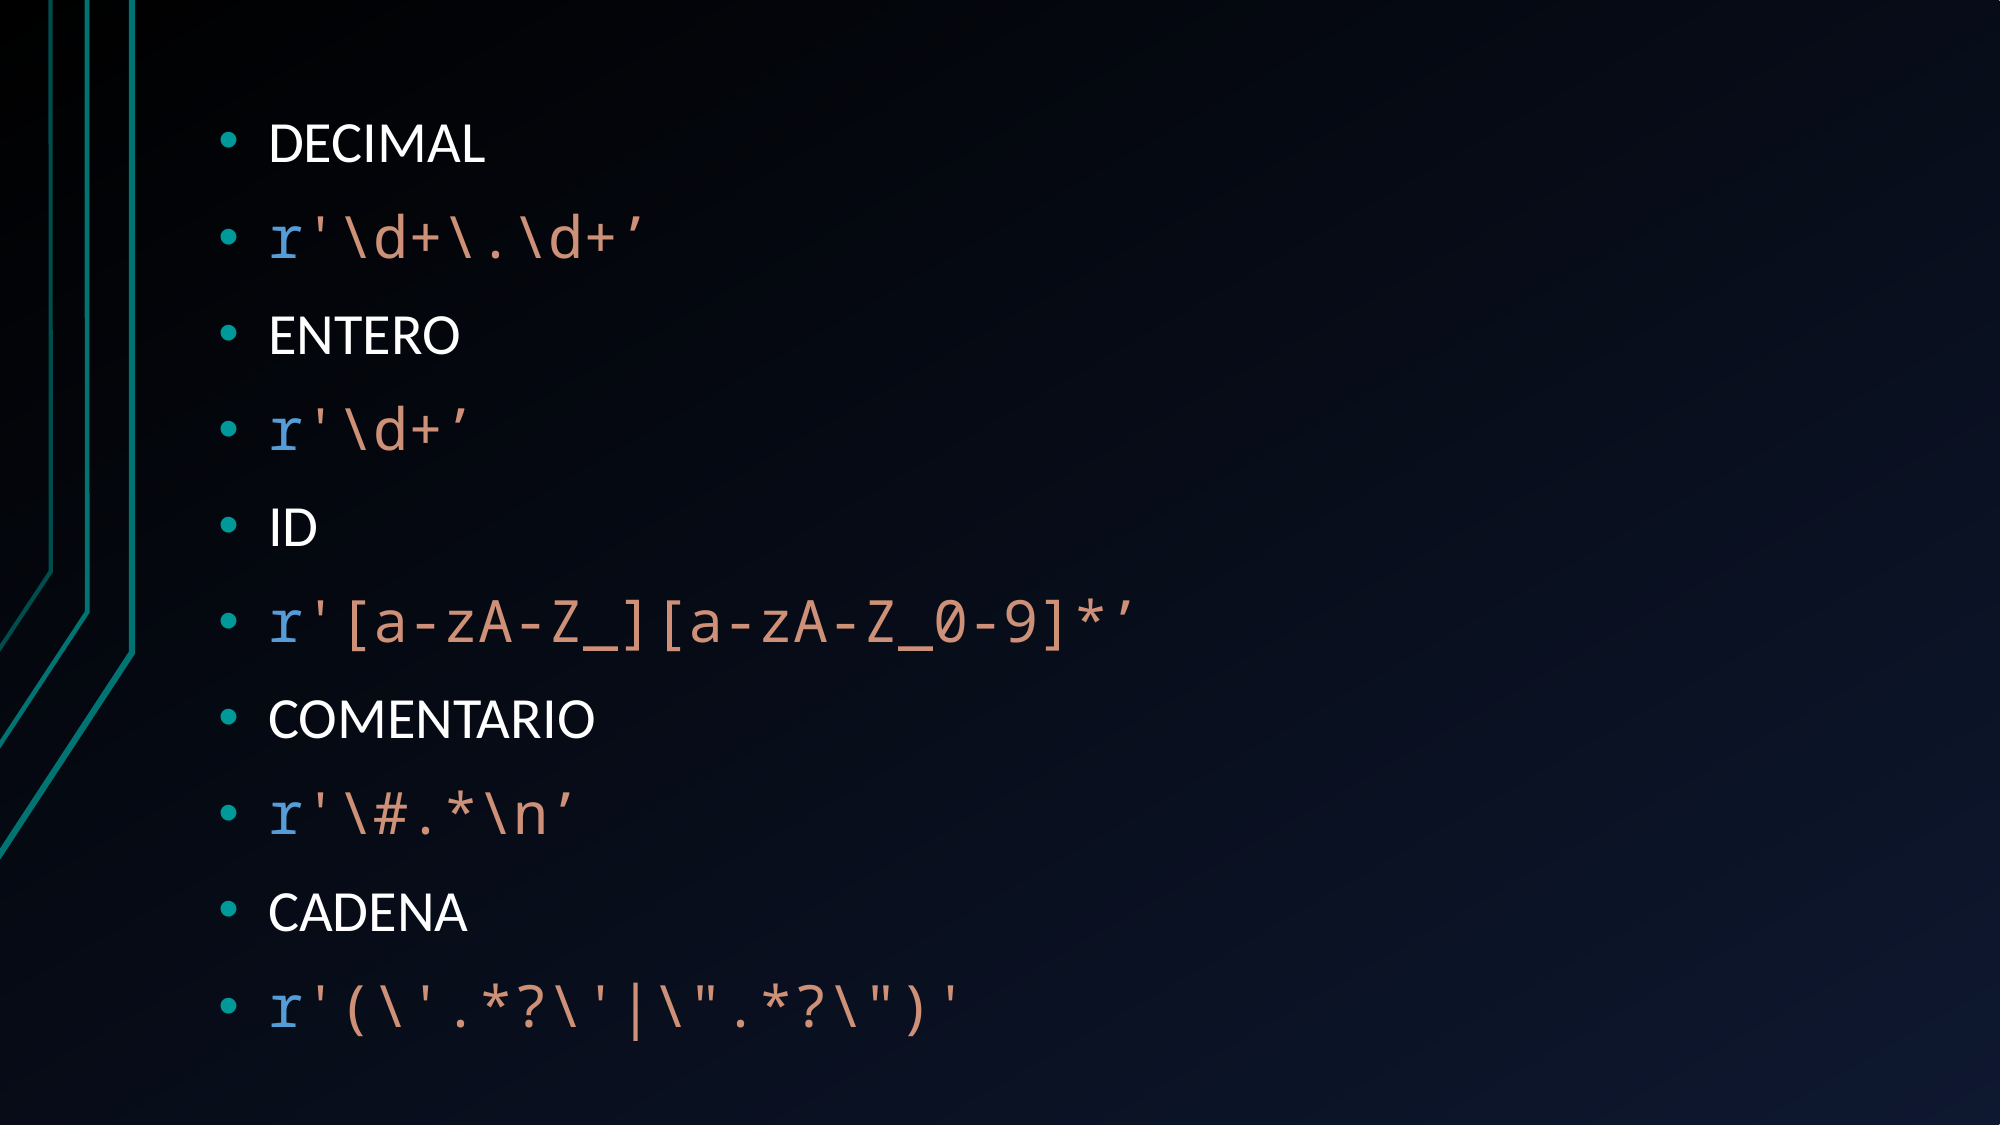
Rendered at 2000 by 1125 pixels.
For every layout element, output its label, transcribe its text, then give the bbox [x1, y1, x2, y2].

list DECIMAL r'\d+\.\d+’ ENTERO r'\d+’ ID r'[a-zA-Z_][a-zA-Z_0-9]*’ COMENTARIO r'\#.*\n’ CADENA r'(\'.*?\'|\".*?\")' [198, 101, 1802, 1071]
